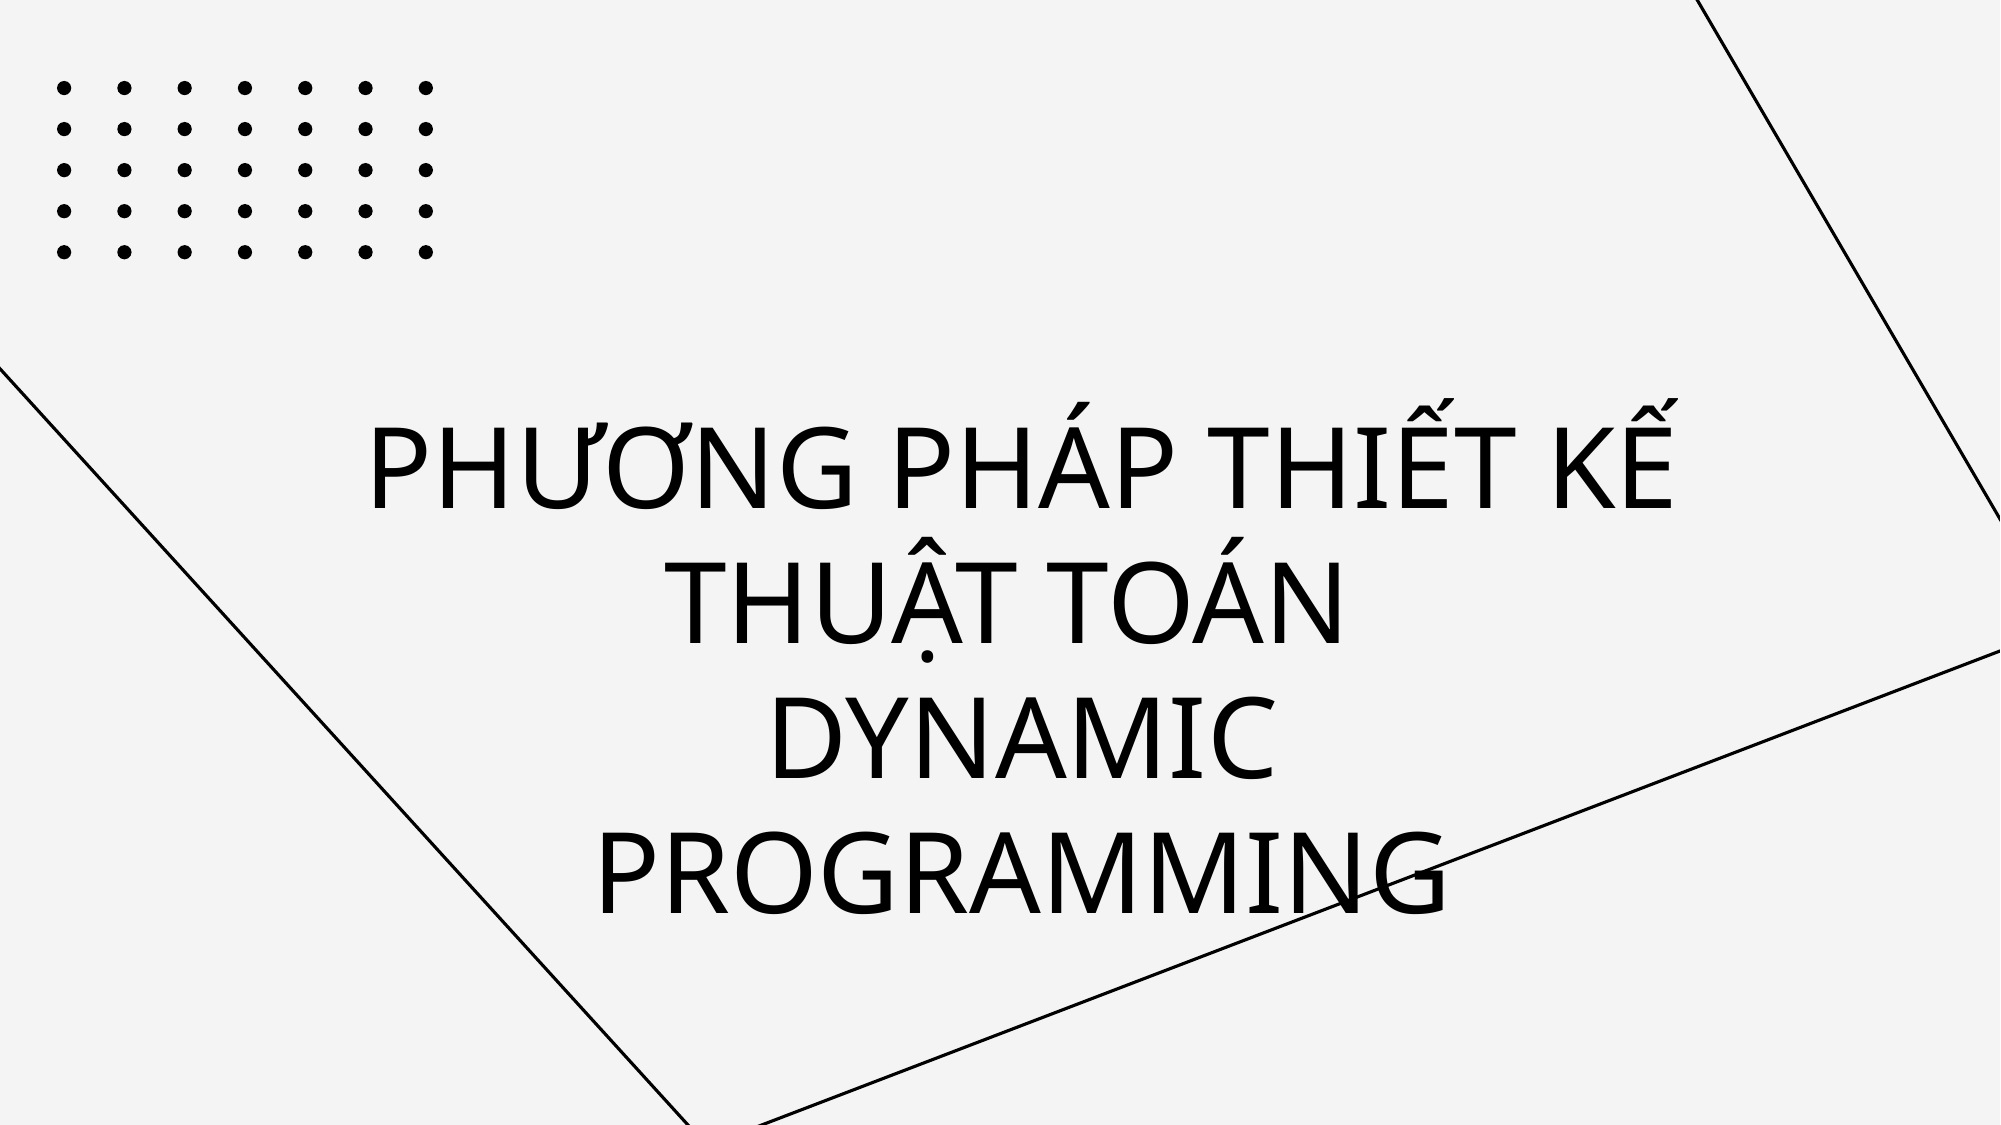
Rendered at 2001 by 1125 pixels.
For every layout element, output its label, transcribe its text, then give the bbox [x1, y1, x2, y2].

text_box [654, 562, 2000, 1125]
text_box PHƯƠNG PHÁP THIẾT KẾ THUẬT TOÁN DYNAMIC PROGRAMMING [900, 388, 1384, 562]
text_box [0, 348, 900, 1125]
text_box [58, 81, 432, 259]
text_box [1384, 0, 2000, 607]
